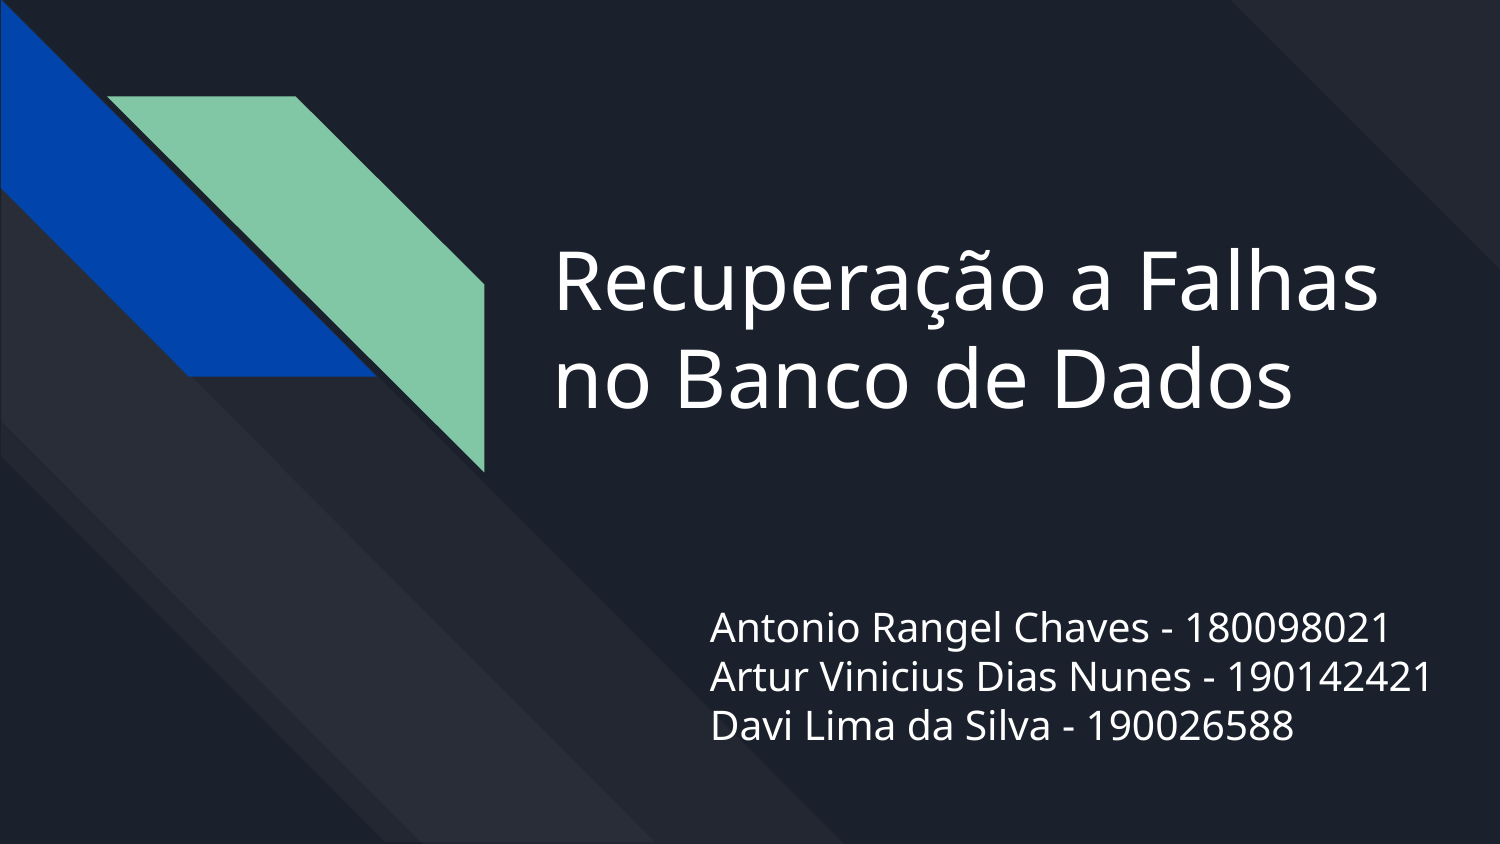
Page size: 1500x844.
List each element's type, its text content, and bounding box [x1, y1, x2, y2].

title Recuperação a Falhas no Banco de Dados [537, 213, 1444, 518]
subtitle Antonio Rangel Chaves - 180098021 Artur Vinicius Dias Nunes - 190142421 Davi Lima da Silva - 190026588 [694, 586, 1464, 765]
